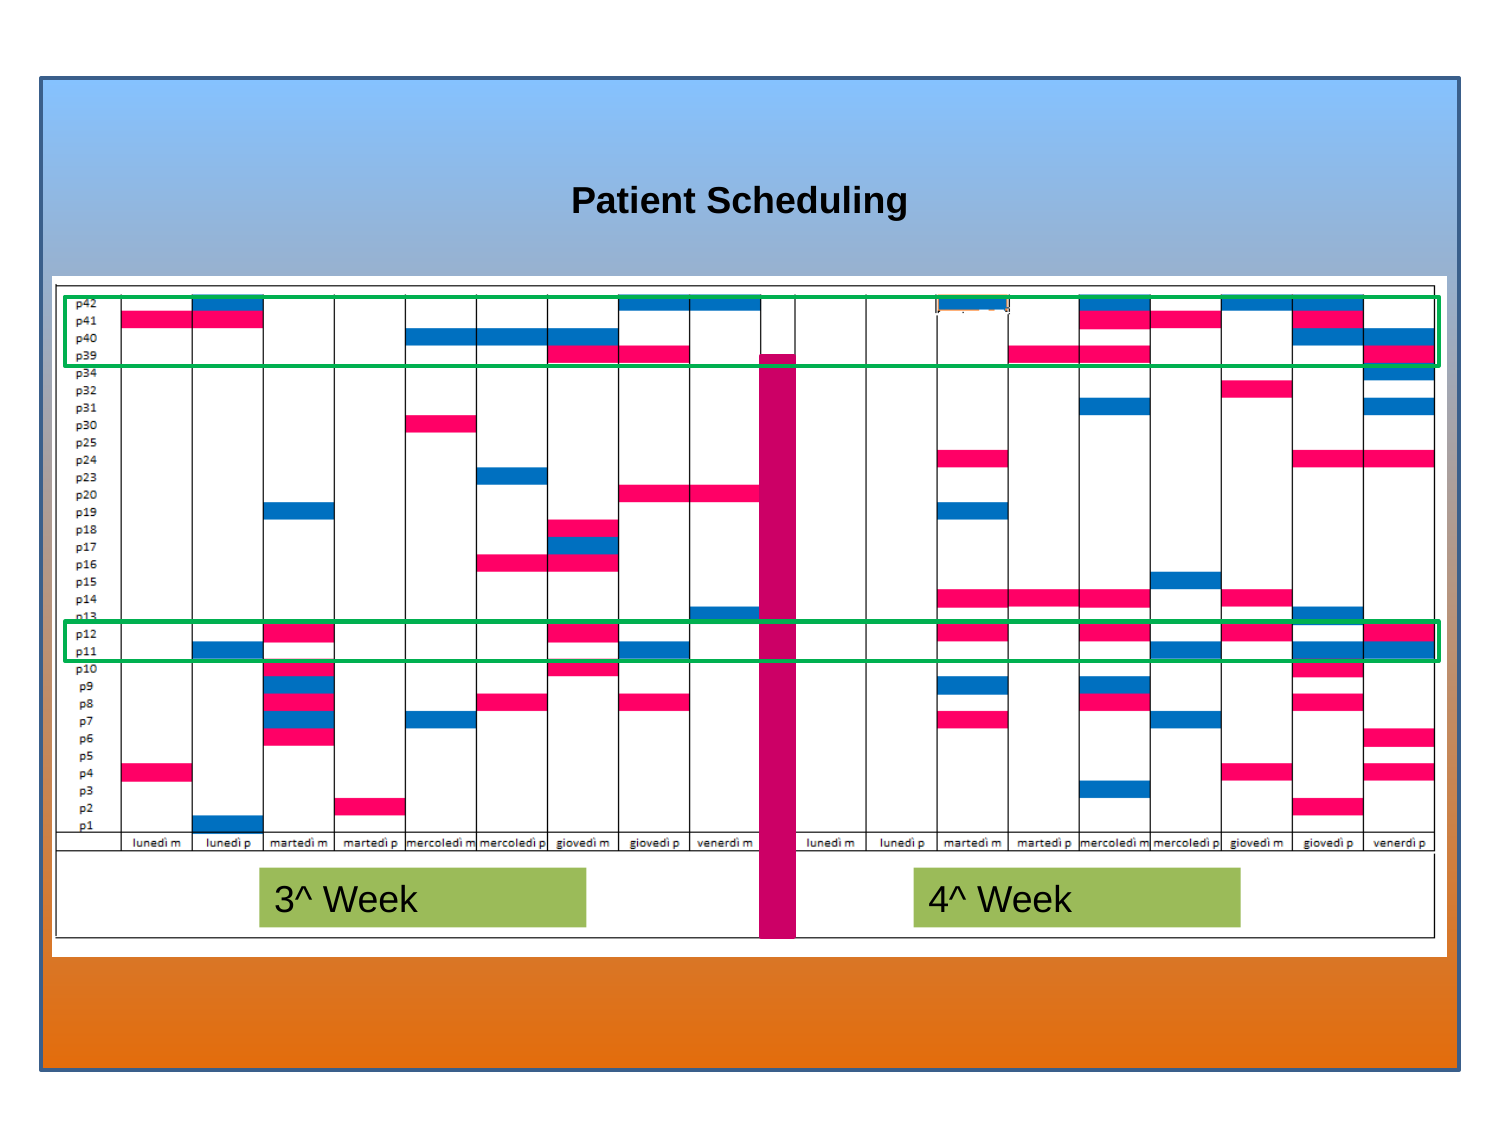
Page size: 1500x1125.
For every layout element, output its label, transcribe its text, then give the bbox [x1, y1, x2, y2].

picture [51, 276, 1448, 957]
text_box [39, 76, 1461, 1072]
text_box Patient Scheduling [53, 168, 1427, 229]
